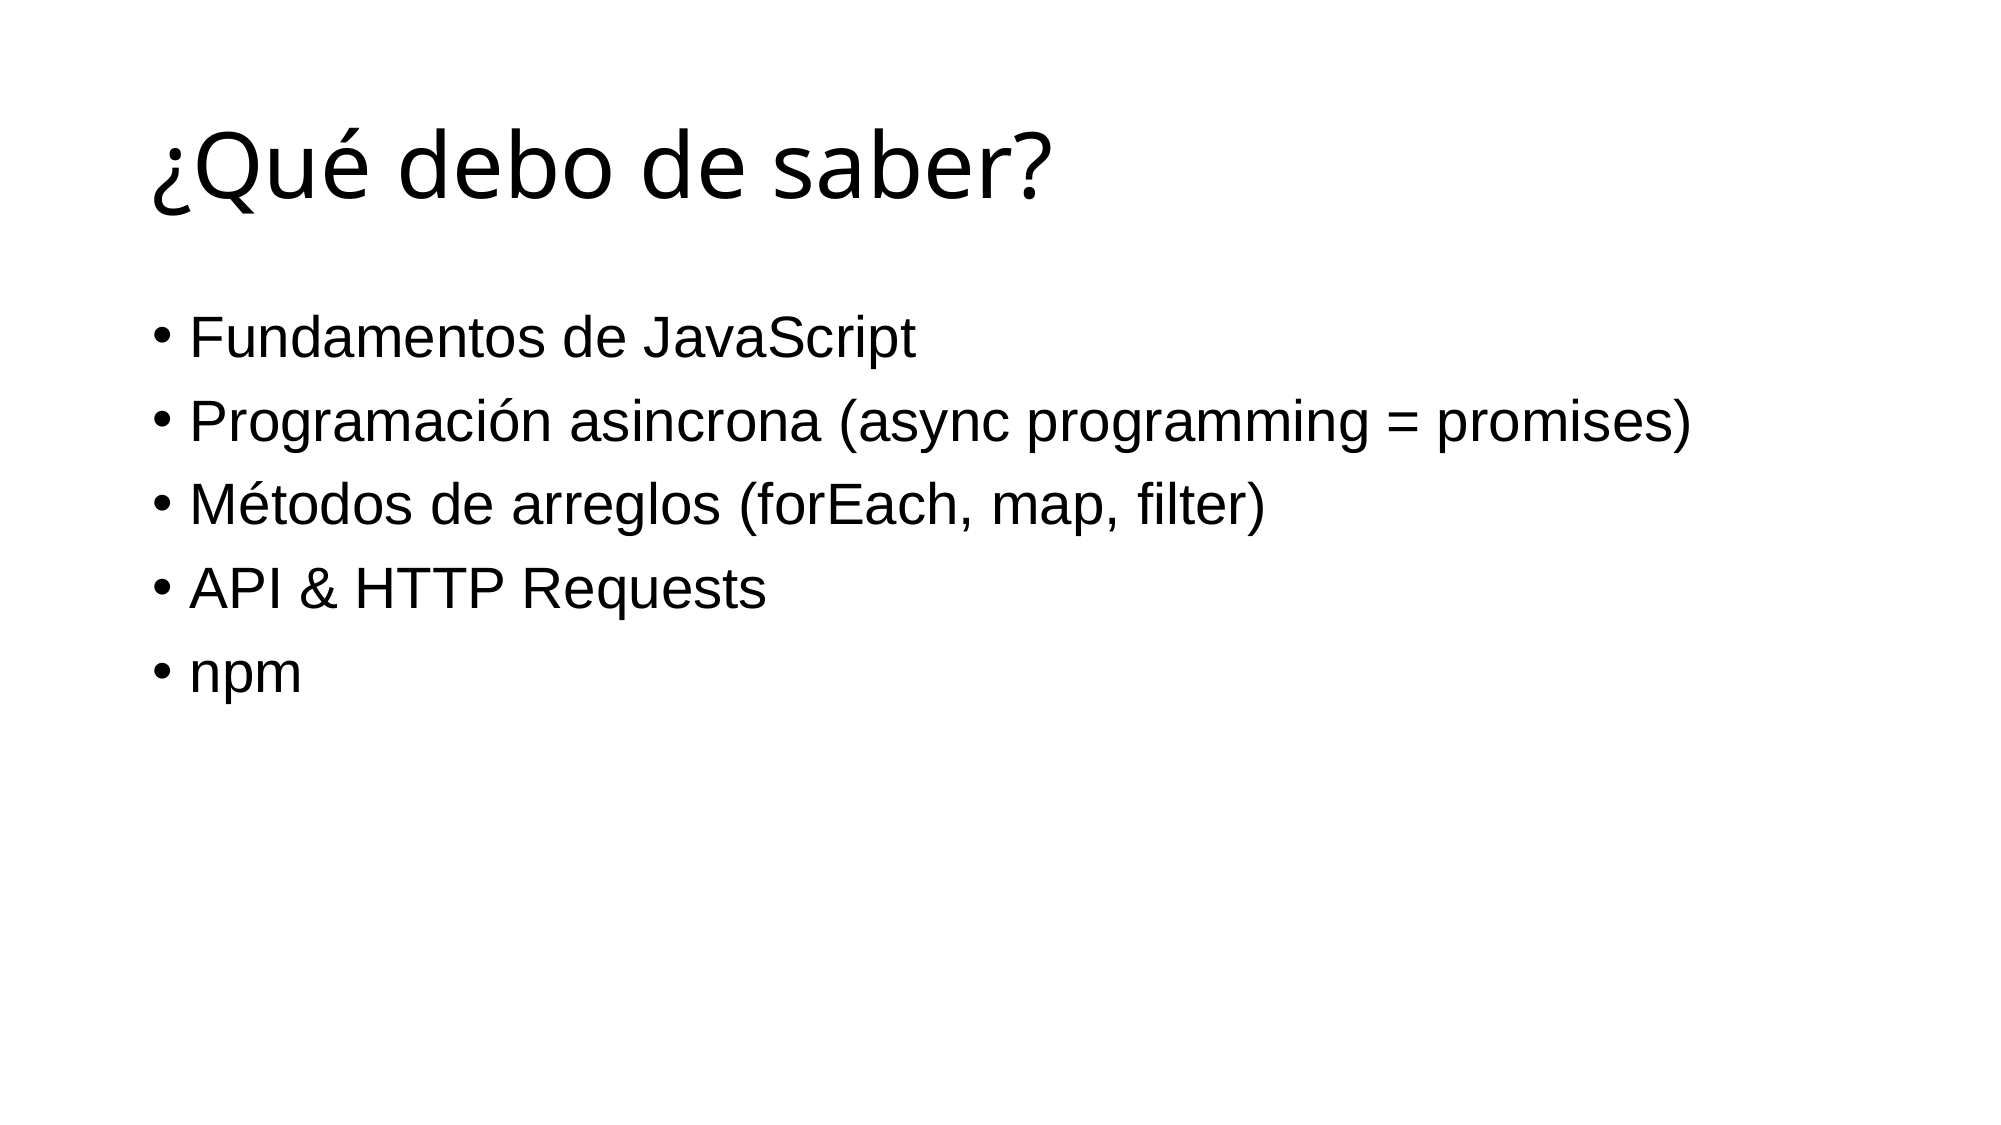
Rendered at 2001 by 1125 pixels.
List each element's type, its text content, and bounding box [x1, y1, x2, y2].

list Fundamentos de JavaScript Programación asincrona (async programming = promises) Métodos de arreglos (forEach, map, filter) API & HTTP Requests npm [137, 299, 1863, 1014]
title ¿Qué debo de saber? [137, 59, 1863, 278]
